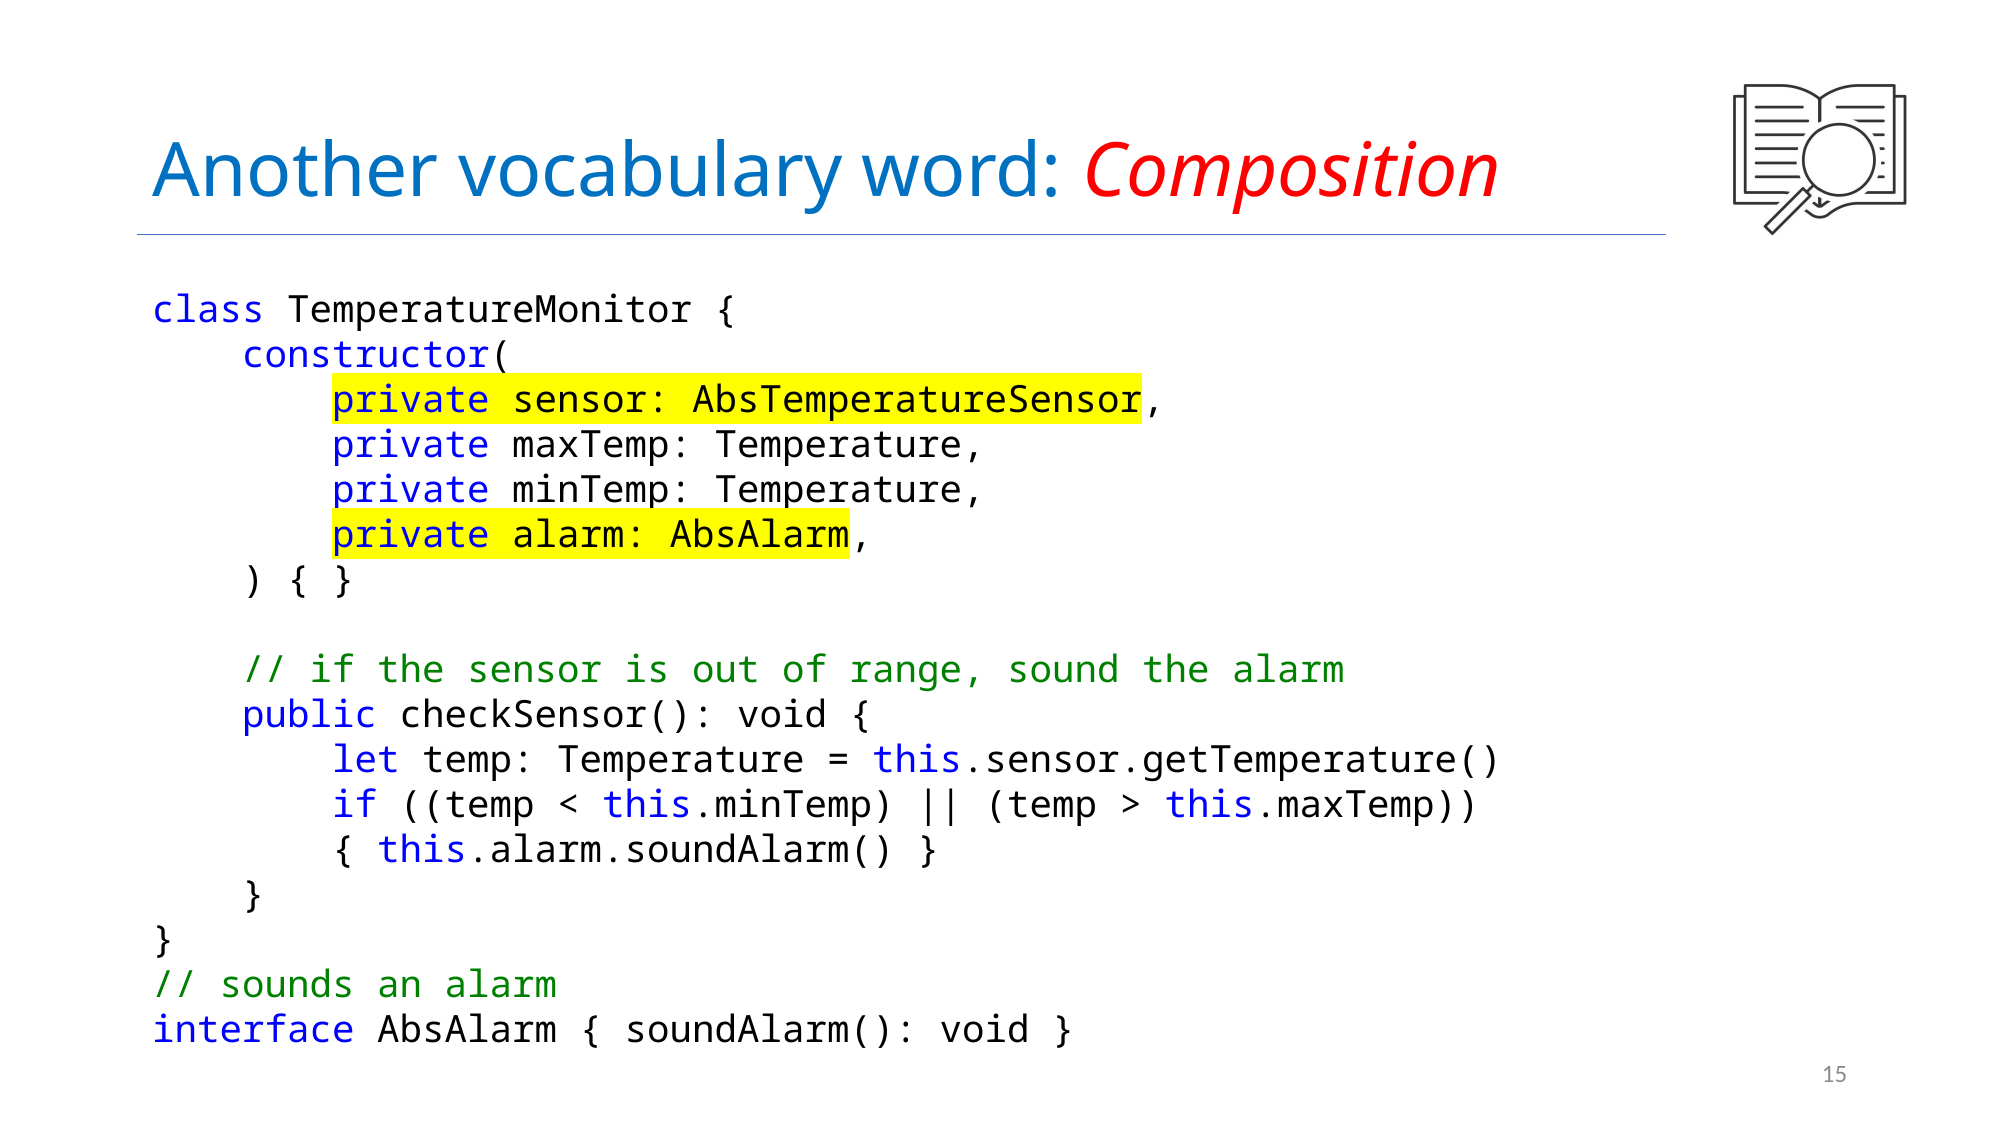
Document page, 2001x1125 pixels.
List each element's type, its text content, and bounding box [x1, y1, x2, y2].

text_box class TemperatureMonitor { constructor( private sensor: AbsTemperatureSensor, private maxTemp: Temperature, private minTemp: Temperature, private alarm: AbsAlarm, ) { } // if the sensor is out of range, sound the alarm public checkSensor(): void { let temp: Temperature = this.sensor.getTemperature() if ((temp < this.minTemp) || (temp > this.maxTemp)) { this.alarm.soundAlarm() } } } // sounds an alarm interface AbsAlarm { soundAlarm(): void } [137, 277, 1820, 1058]
picture [1666, 0, 1973, 306]
title Another vocabulary word: Composition [137, 3, 1666, 221]
slide_number 15 [1412, 1042, 1863, 1103]
